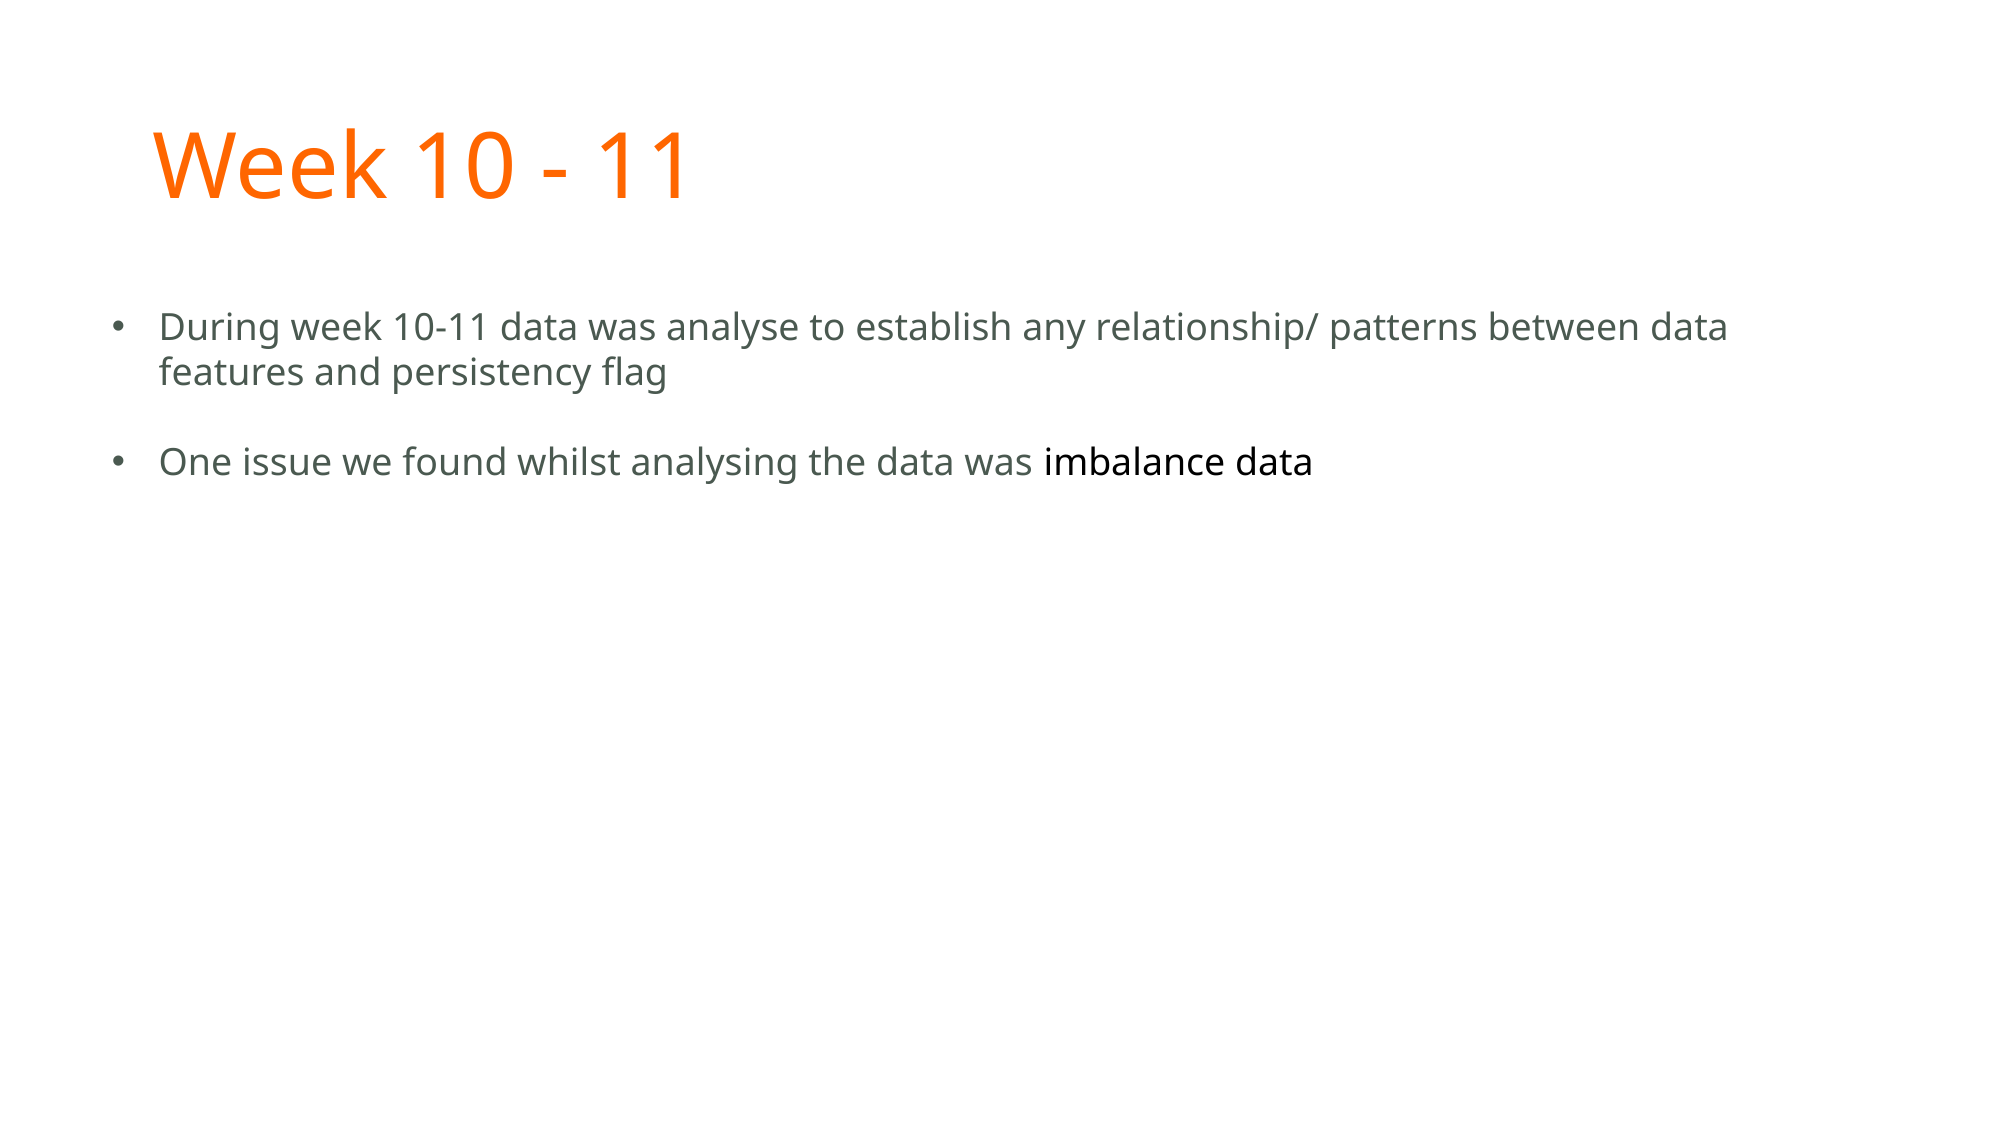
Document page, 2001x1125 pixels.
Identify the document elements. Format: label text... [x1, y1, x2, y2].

title Week 10 - 11 [137, 59, 1863, 278]
text_box During week 10-11 data was analyse to establish any relationship/ patterns between data features and persistency flag One issue we found whilst analysing the data was imbalance data [97, 295, 1863, 536]
